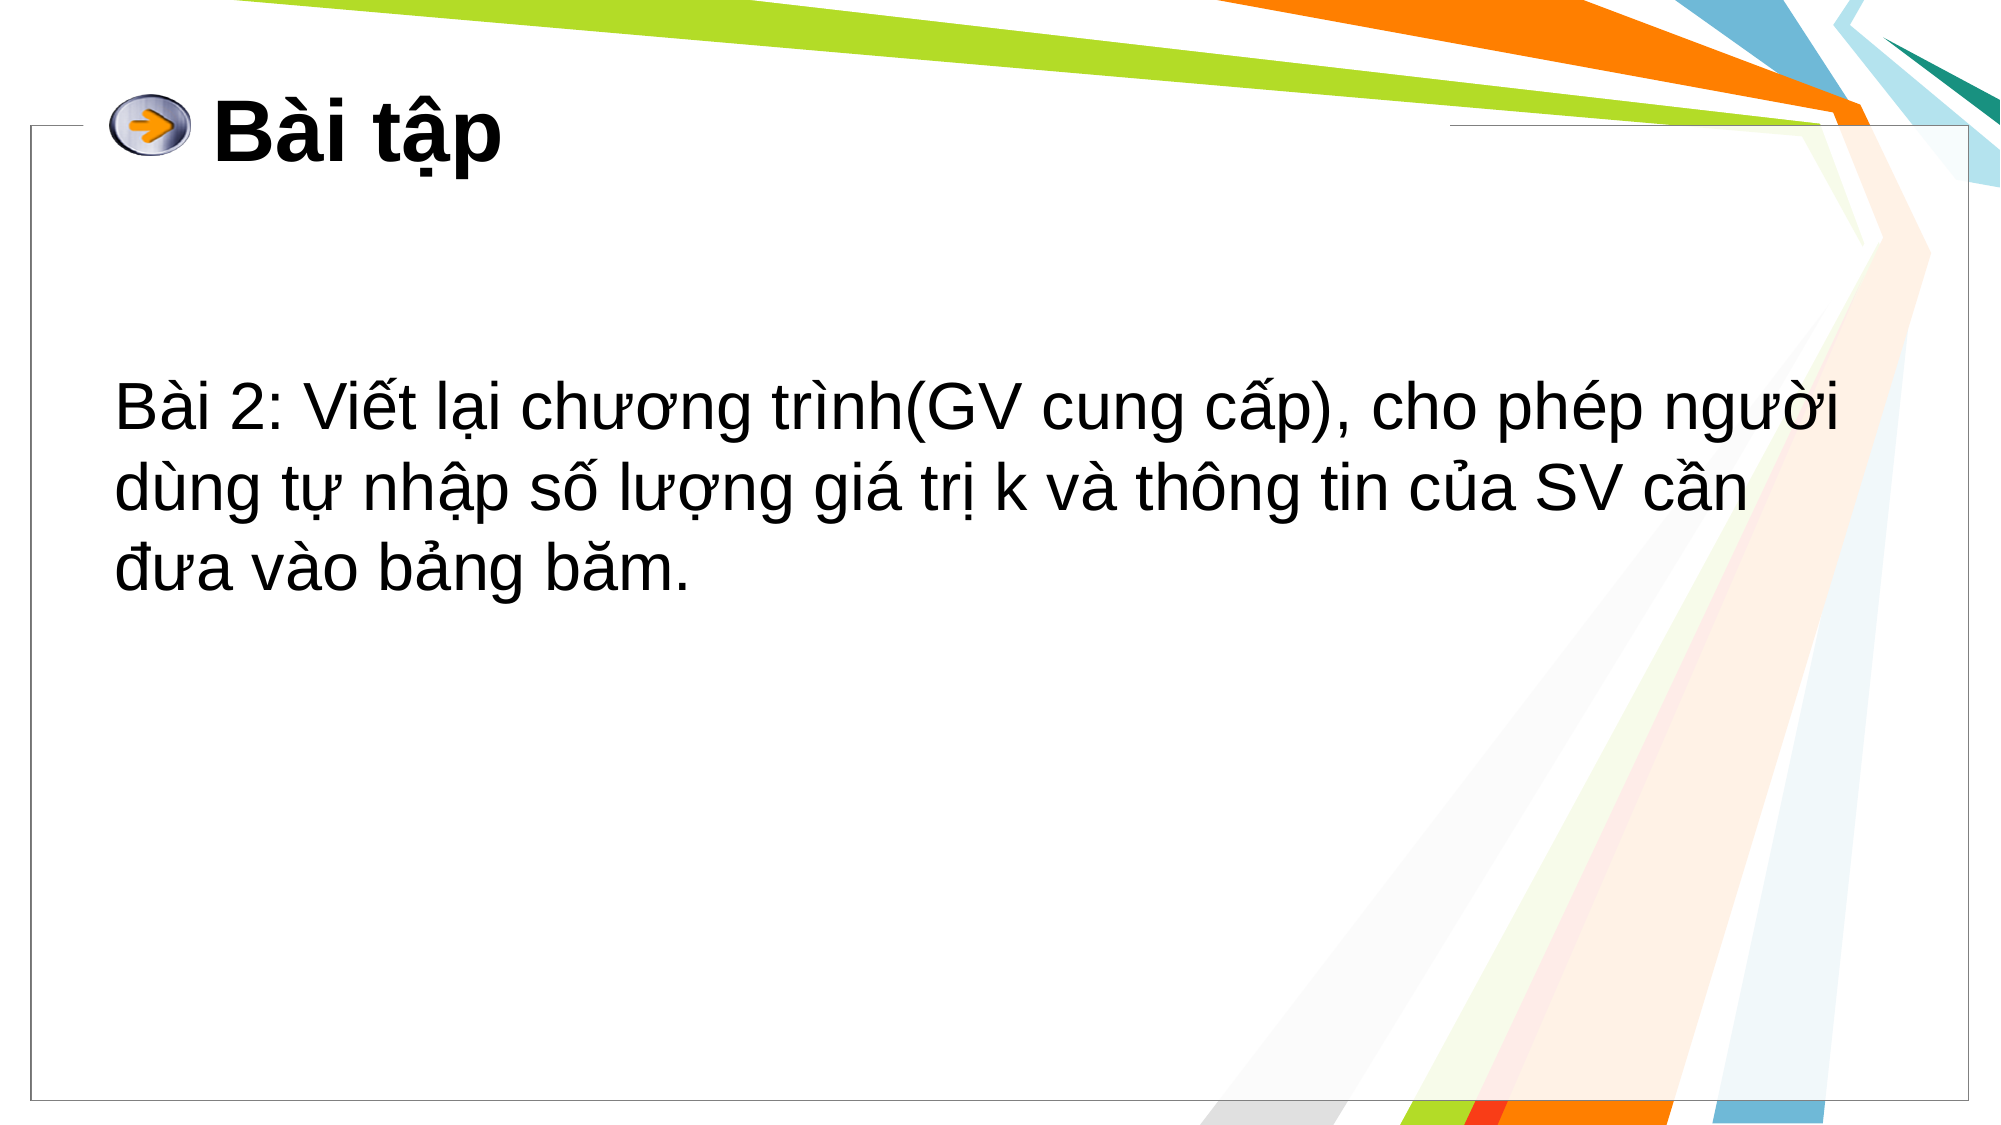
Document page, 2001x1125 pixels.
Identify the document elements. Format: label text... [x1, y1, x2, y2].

list Bài 2: Viết lại chương trình(GV cung cấp), cho phép người dùng tự nhập số lượng giá trị k và thông tin của SV cần đưa vào bảng băm. [99, 262, 1900, 1005]
title Bài tập [197, 32, 1577, 220]
picture [109, 94, 191, 156]
